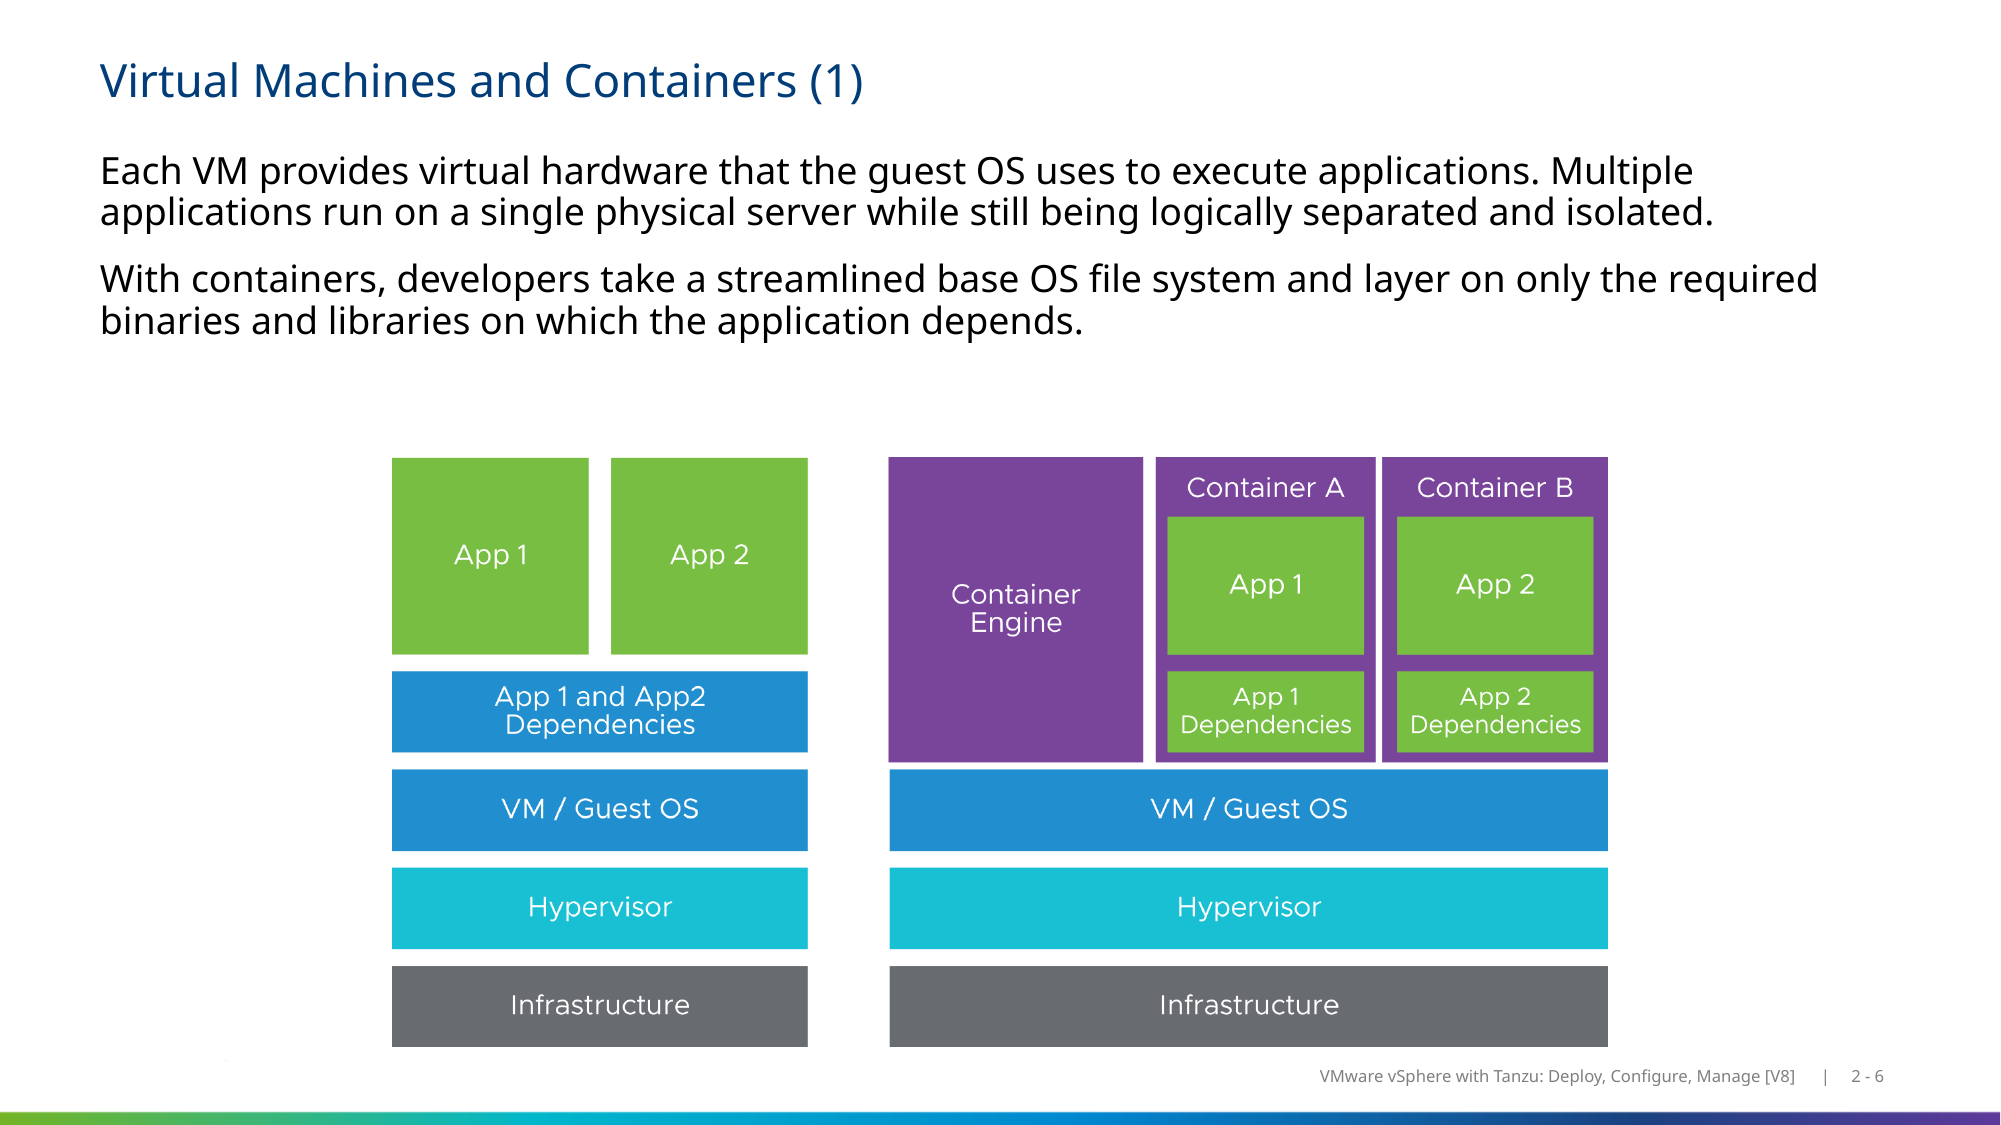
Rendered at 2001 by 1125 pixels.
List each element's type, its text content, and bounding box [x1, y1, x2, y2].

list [391, 457, 1608, 1048]
footer VMware vSphere with Tanzu: Deploy, Configure, Manage [V8] | 2 - 6 [545, 1060, 1900, 1110]
picture [0, 0, 2001, 1125]
list Each VM provides virtual hardware that the guest OS uses to execute applications. Multiple applications run on a single physical server while still being logically separated and isolated. With containers, developers take a streamlined base OS file system and layer on only the required binaries and libraries on which the application depends. [99, 149, 1900, 440]
title Virtual Machines and Containers (1) [99, 54, 1900, 113]
